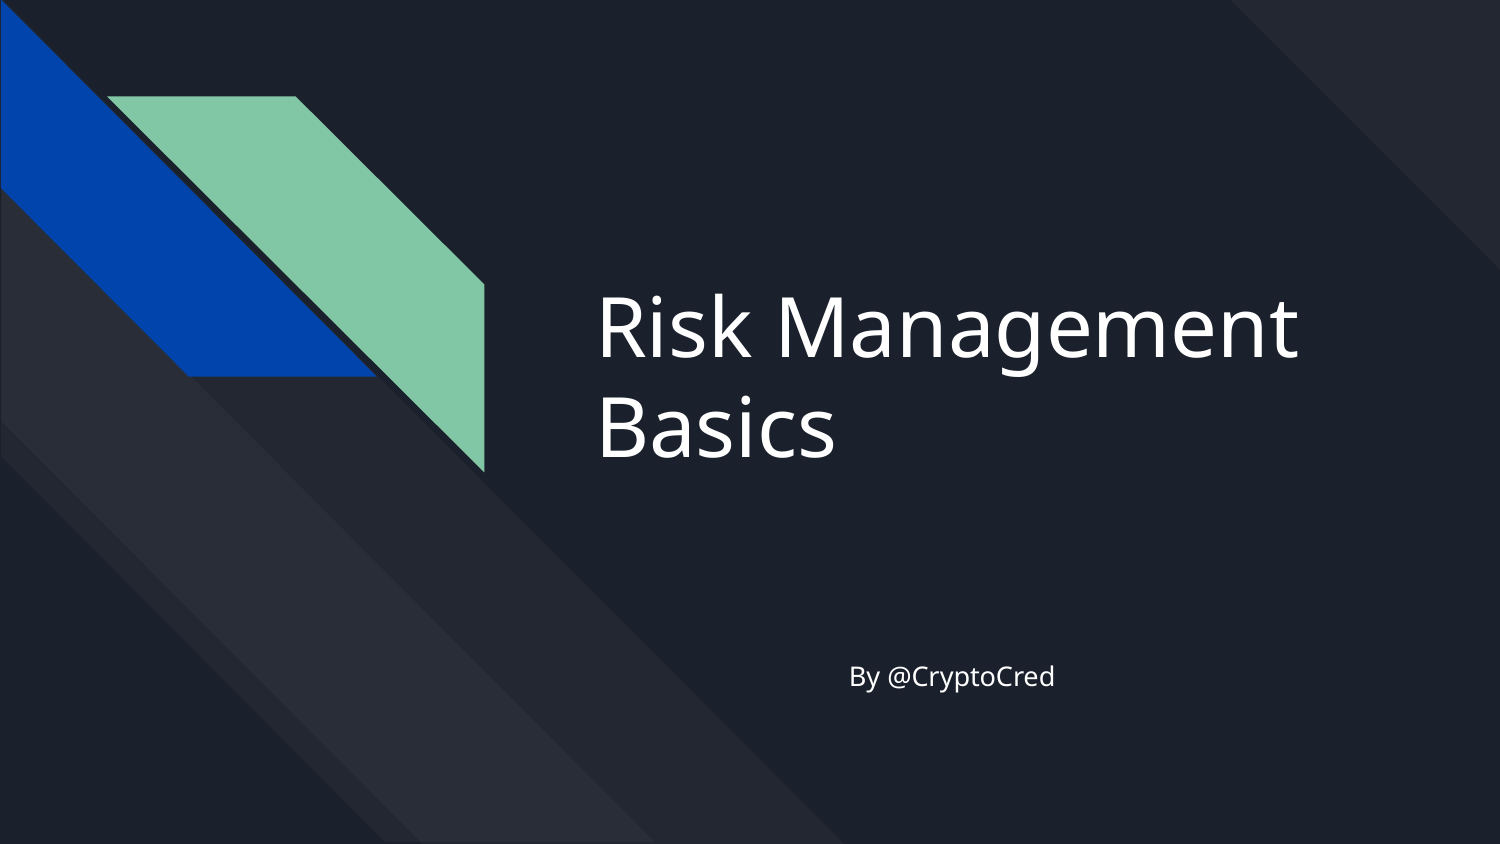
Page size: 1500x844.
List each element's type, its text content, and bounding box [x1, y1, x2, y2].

title Risk Management Basics [580, 258, 1404, 518]
subtitle By @CryptoCred [833, 643, 1404, 727]
